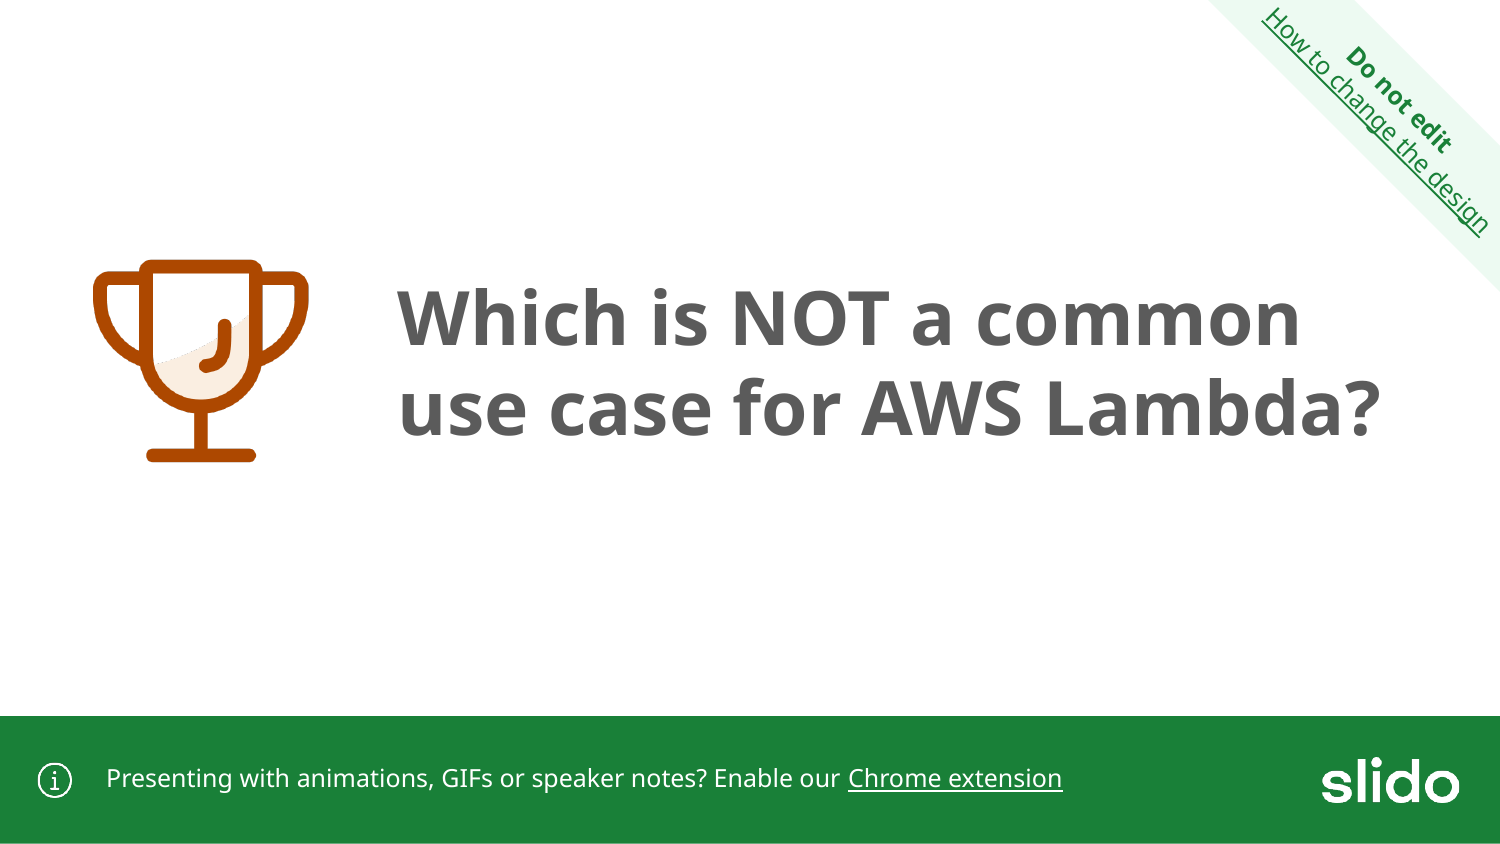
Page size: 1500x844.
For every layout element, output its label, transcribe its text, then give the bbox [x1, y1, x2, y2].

text_box [0, 716, 91, 844]
text_box Do not edit How to change the design [1209, 0, 1500, 291]
picture [1299, 733, 1482, 826]
text_box [1231, 716, 1500, 844]
text_box Presenting with animations, GIFs or speaker notes? Enable our Chrome extension [91, 716, 1231, 844]
text_box [1347, 0, 1500, 153]
picture [54, 214, 347, 507]
picture [36, 761, 74, 799]
text_box Which is NOT a common use case for AWS Lambda? [382, 216, 1427, 504]
